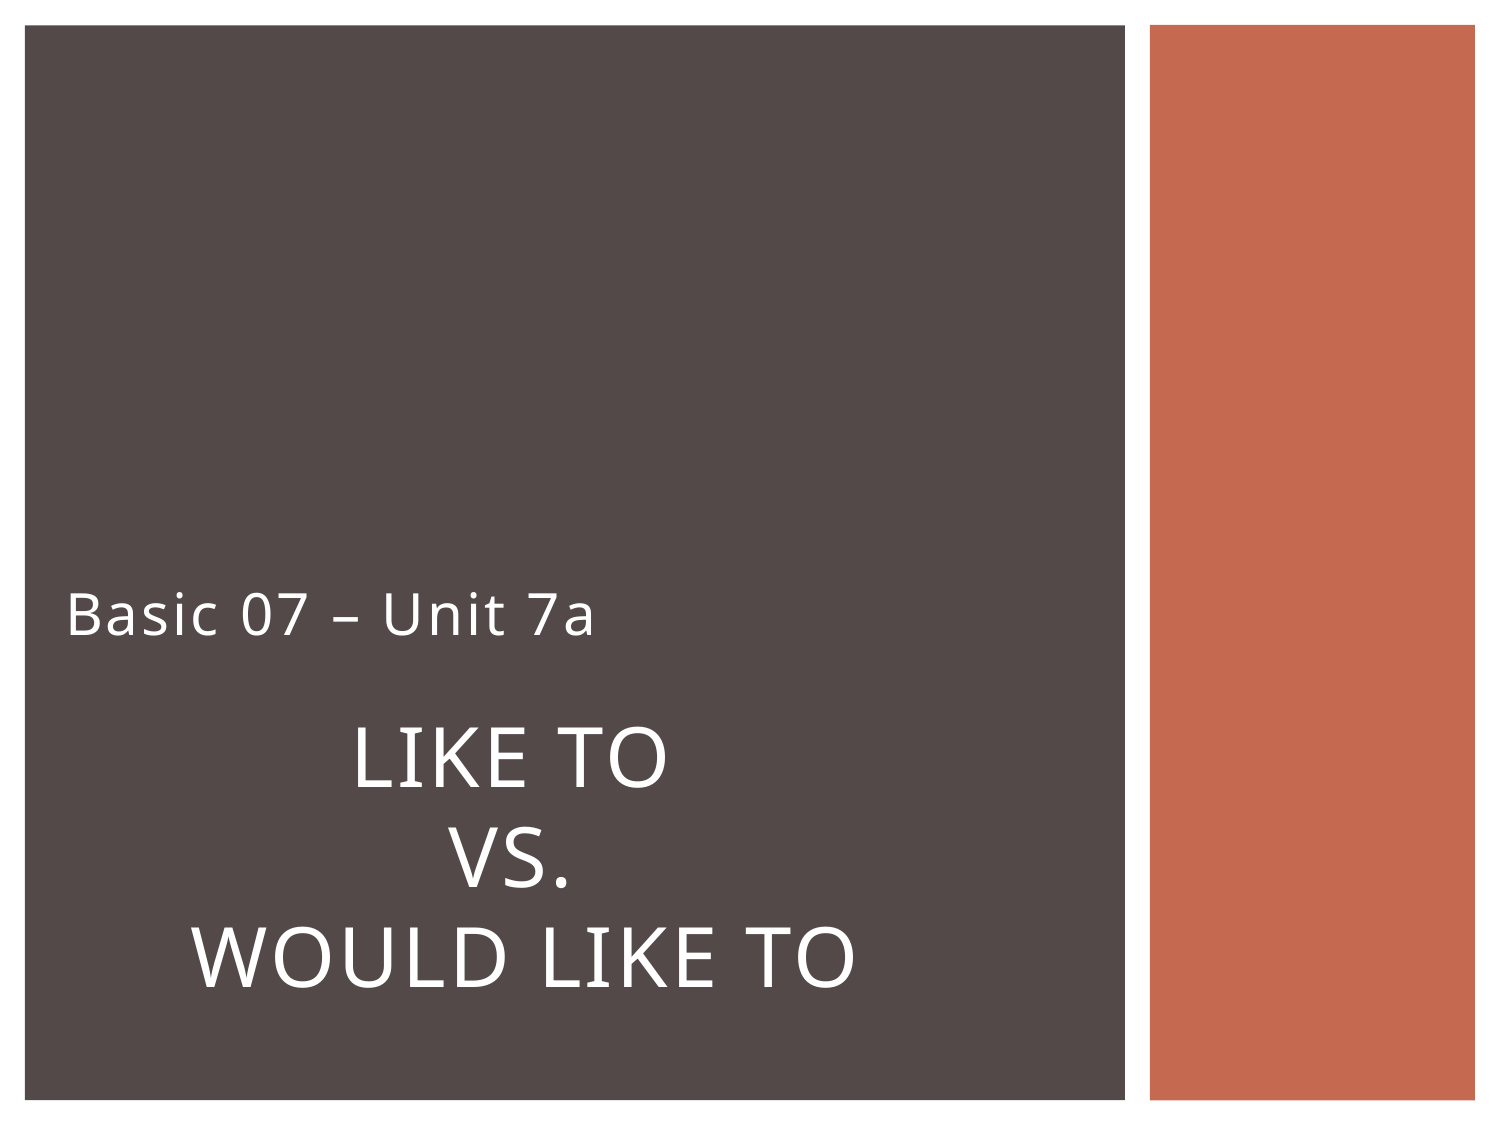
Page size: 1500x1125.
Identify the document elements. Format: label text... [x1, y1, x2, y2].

subtitle Basic 07 – Unit 7a [50, 537, 1438, 688]
title Like to vs. would like to [50, 696, 1000, 1013]
